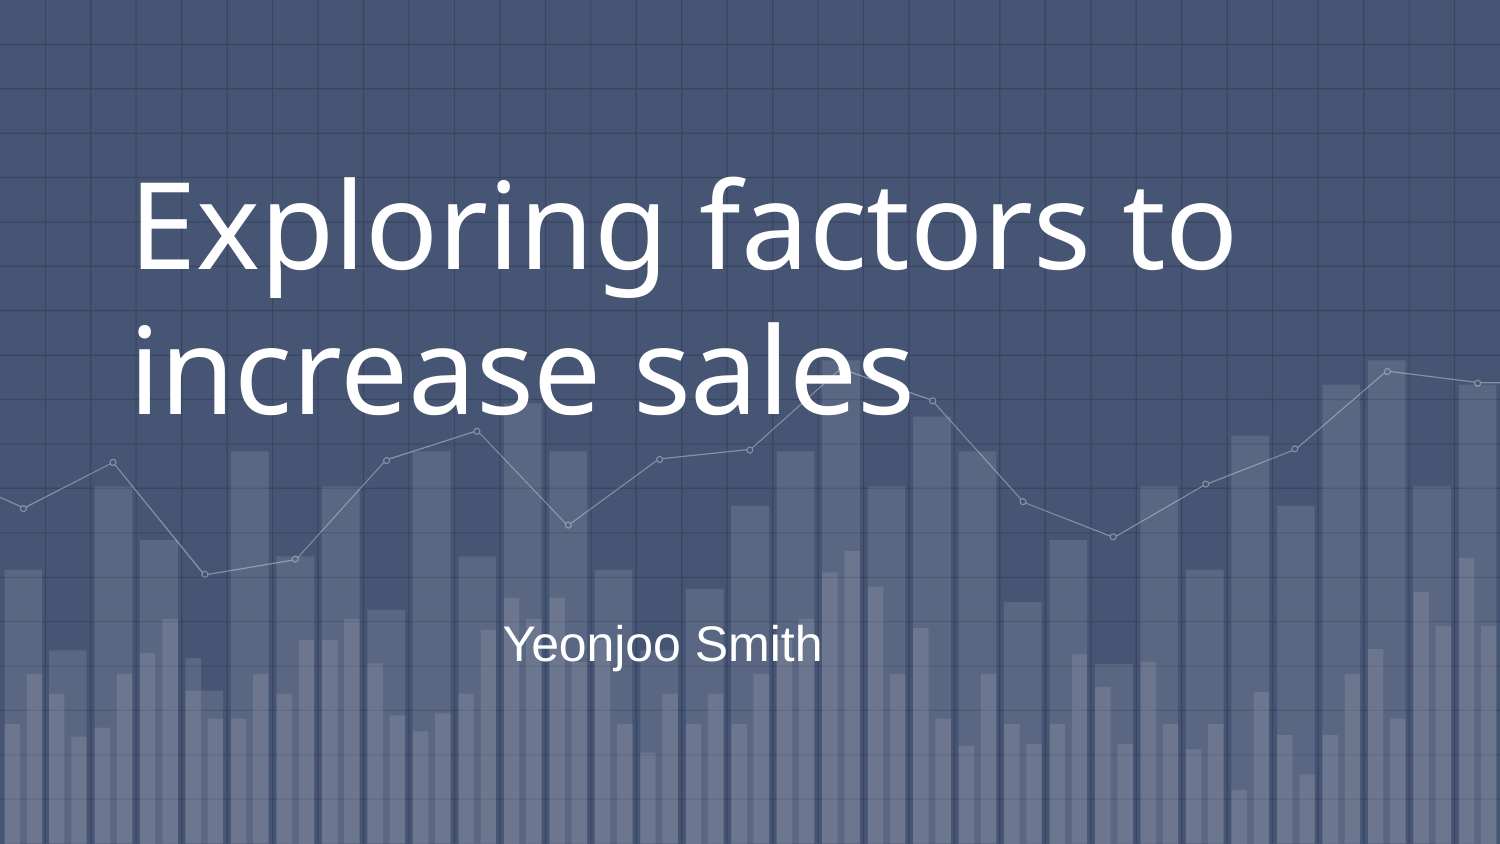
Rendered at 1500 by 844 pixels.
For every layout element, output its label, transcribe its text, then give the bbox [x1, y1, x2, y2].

title Exploring factors to increase sales [114, 134, 1383, 476]
text_box Yeonjoo Smith [282, 604, 1043, 679]
